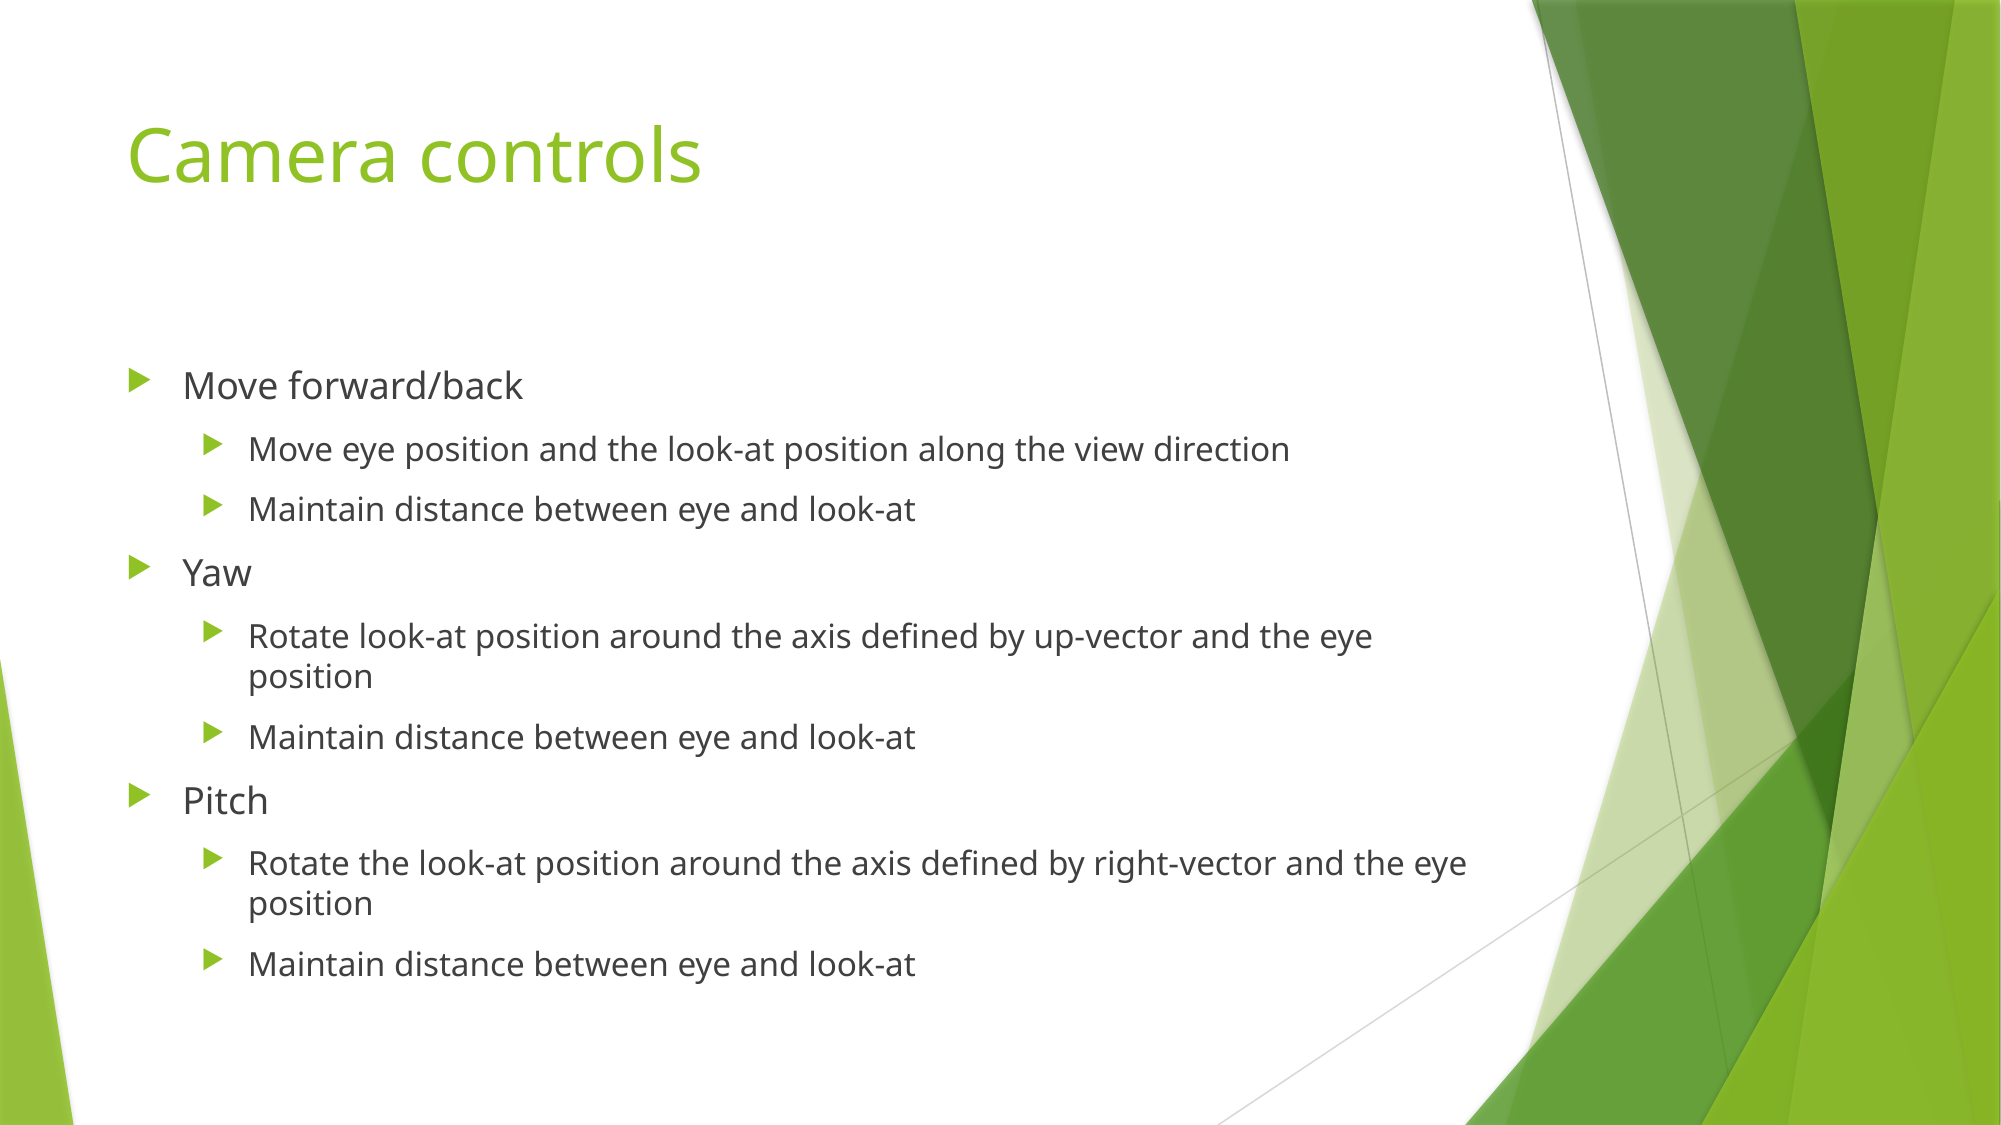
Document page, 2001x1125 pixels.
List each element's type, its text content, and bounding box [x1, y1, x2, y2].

list Move forward/back Move eye position and the look-at position along the view direction Maintain distance between eye and look-at Yaw Rotate look-at position around the axis defined by up-vector and the eye position Maintain distance between eye and look-at Pitch Rotate the look-at position around the axis defined by right-vector and the eye position Maintain distance between eye and look-at [111, 354, 1522, 992]
title Camera controls [111, 99, 1522, 317]
